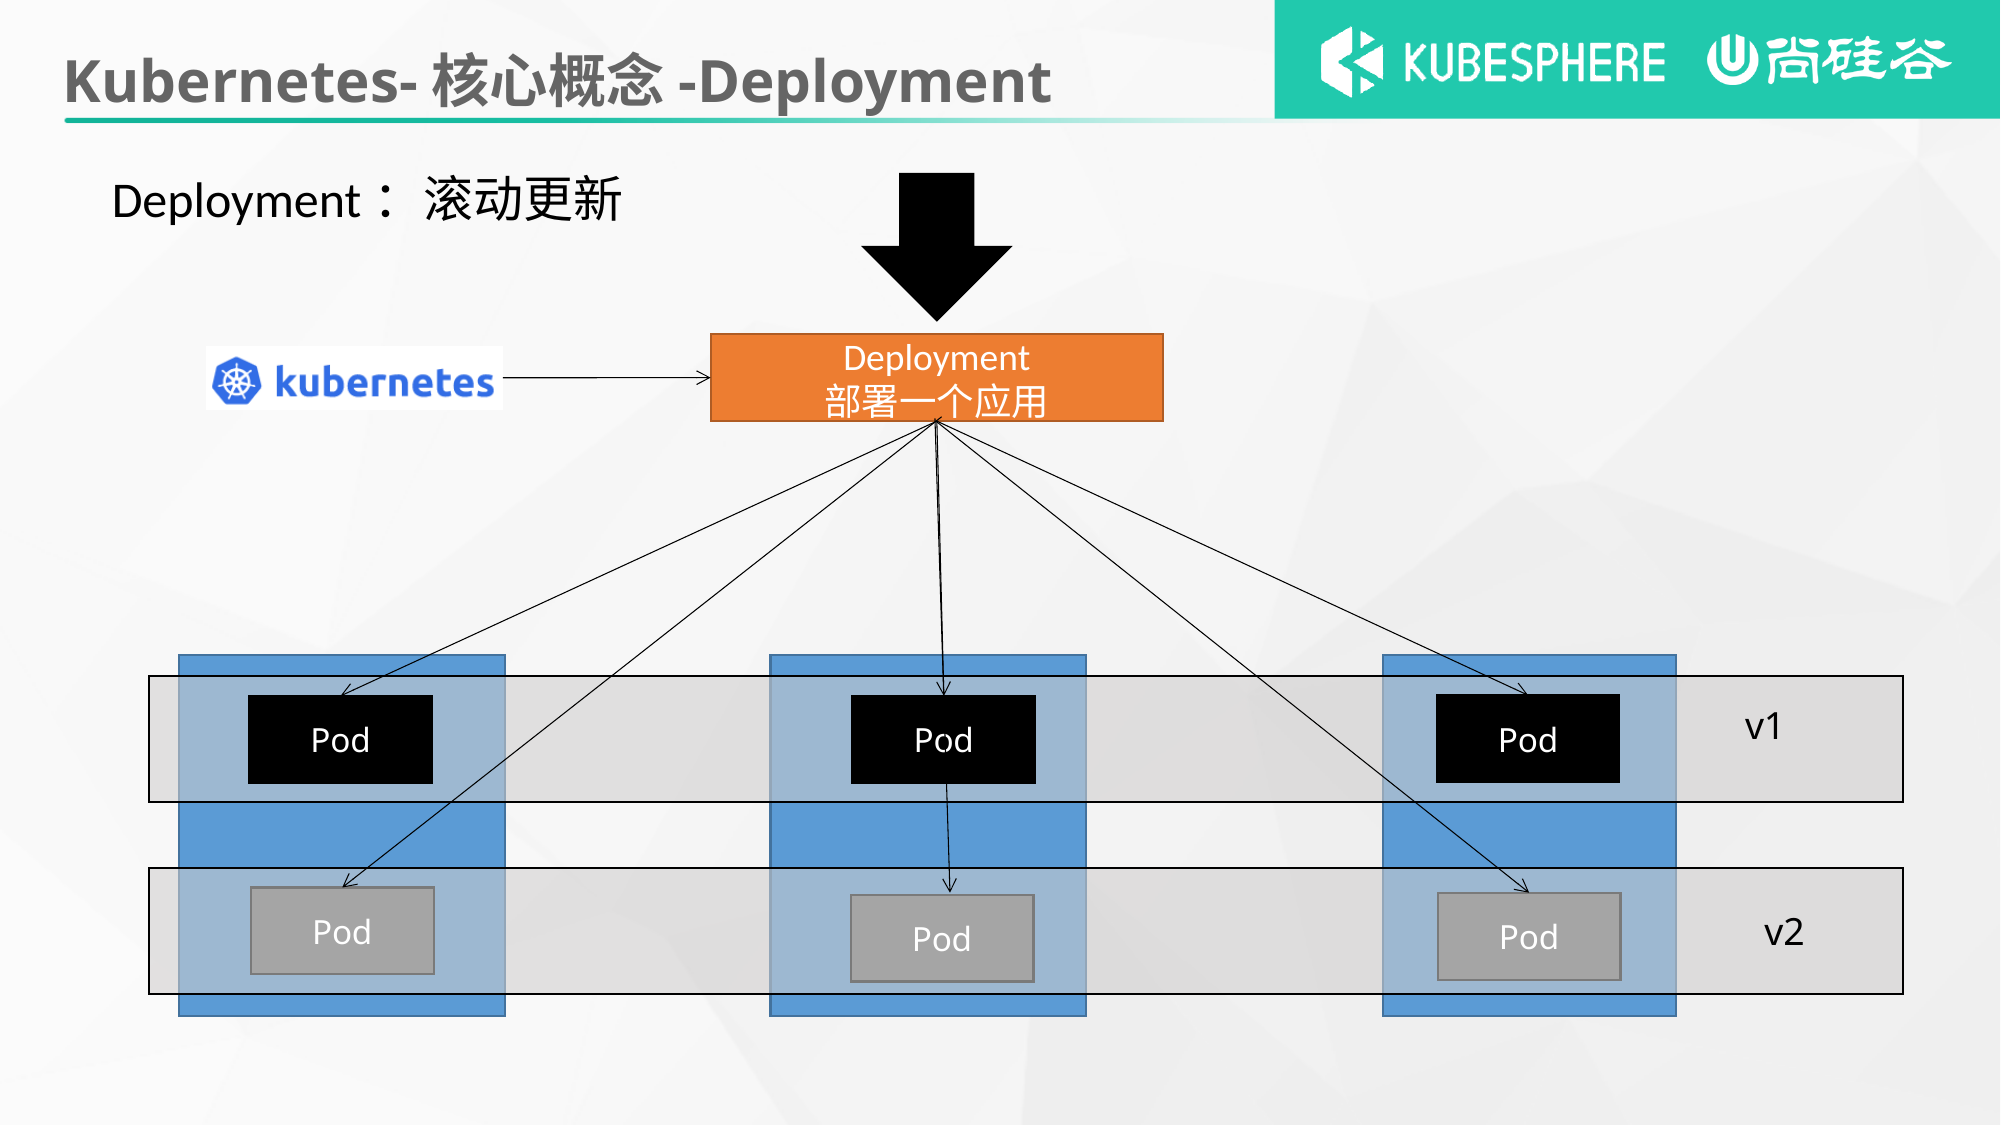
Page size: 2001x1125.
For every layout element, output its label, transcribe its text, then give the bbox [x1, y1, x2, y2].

text_box [861, 172, 1013, 322]
text_box Pod [1530, 694, 1620, 783]
text_box [1274, 0, 2000, 120]
text_box [1382, 995, 1677, 1017]
text_box [148, 867, 1904, 995]
text_box [1530, 803, 1677, 867]
text_box [1530, 675, 1904, 803]
text_box v2 [1749, 900, 1903, 961]
text_box Pod [248, 695, 342, 784]
text_box [178, 654, 340, 675]
text_box Pod [1437, 892, 1622, 981]
text_box Deployment：滚动更新 [97, 160, 1903, 236]
text_box [178, 995, 506, 1017]
text_box Pod [250, 886, 435, 975]
title Kubernetes-核心概念-Deployment [47, 13, 1164, 123]
text_box [1530, 654, 1677, 675]
text_box [178, 803, 342, 867]
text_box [936, 421, 1530, 893]
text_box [342, 416, 942, 888]
picture [1321, 25, 1665, 98]
text_box [148, 675, 342, 803]
text_box Deployment 部署一个应用 [710, 333, 1164, 421]
text_box v1 [1730, 694, 1884, 755]
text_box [934, 418, 950, 893]
text_box Pod [850, 894, 1035, 983]
picture [0, 0, 2001, 1125]
picture [1707, 34, 1952, 86]
text_box [769, 995, 1087, 1017]
